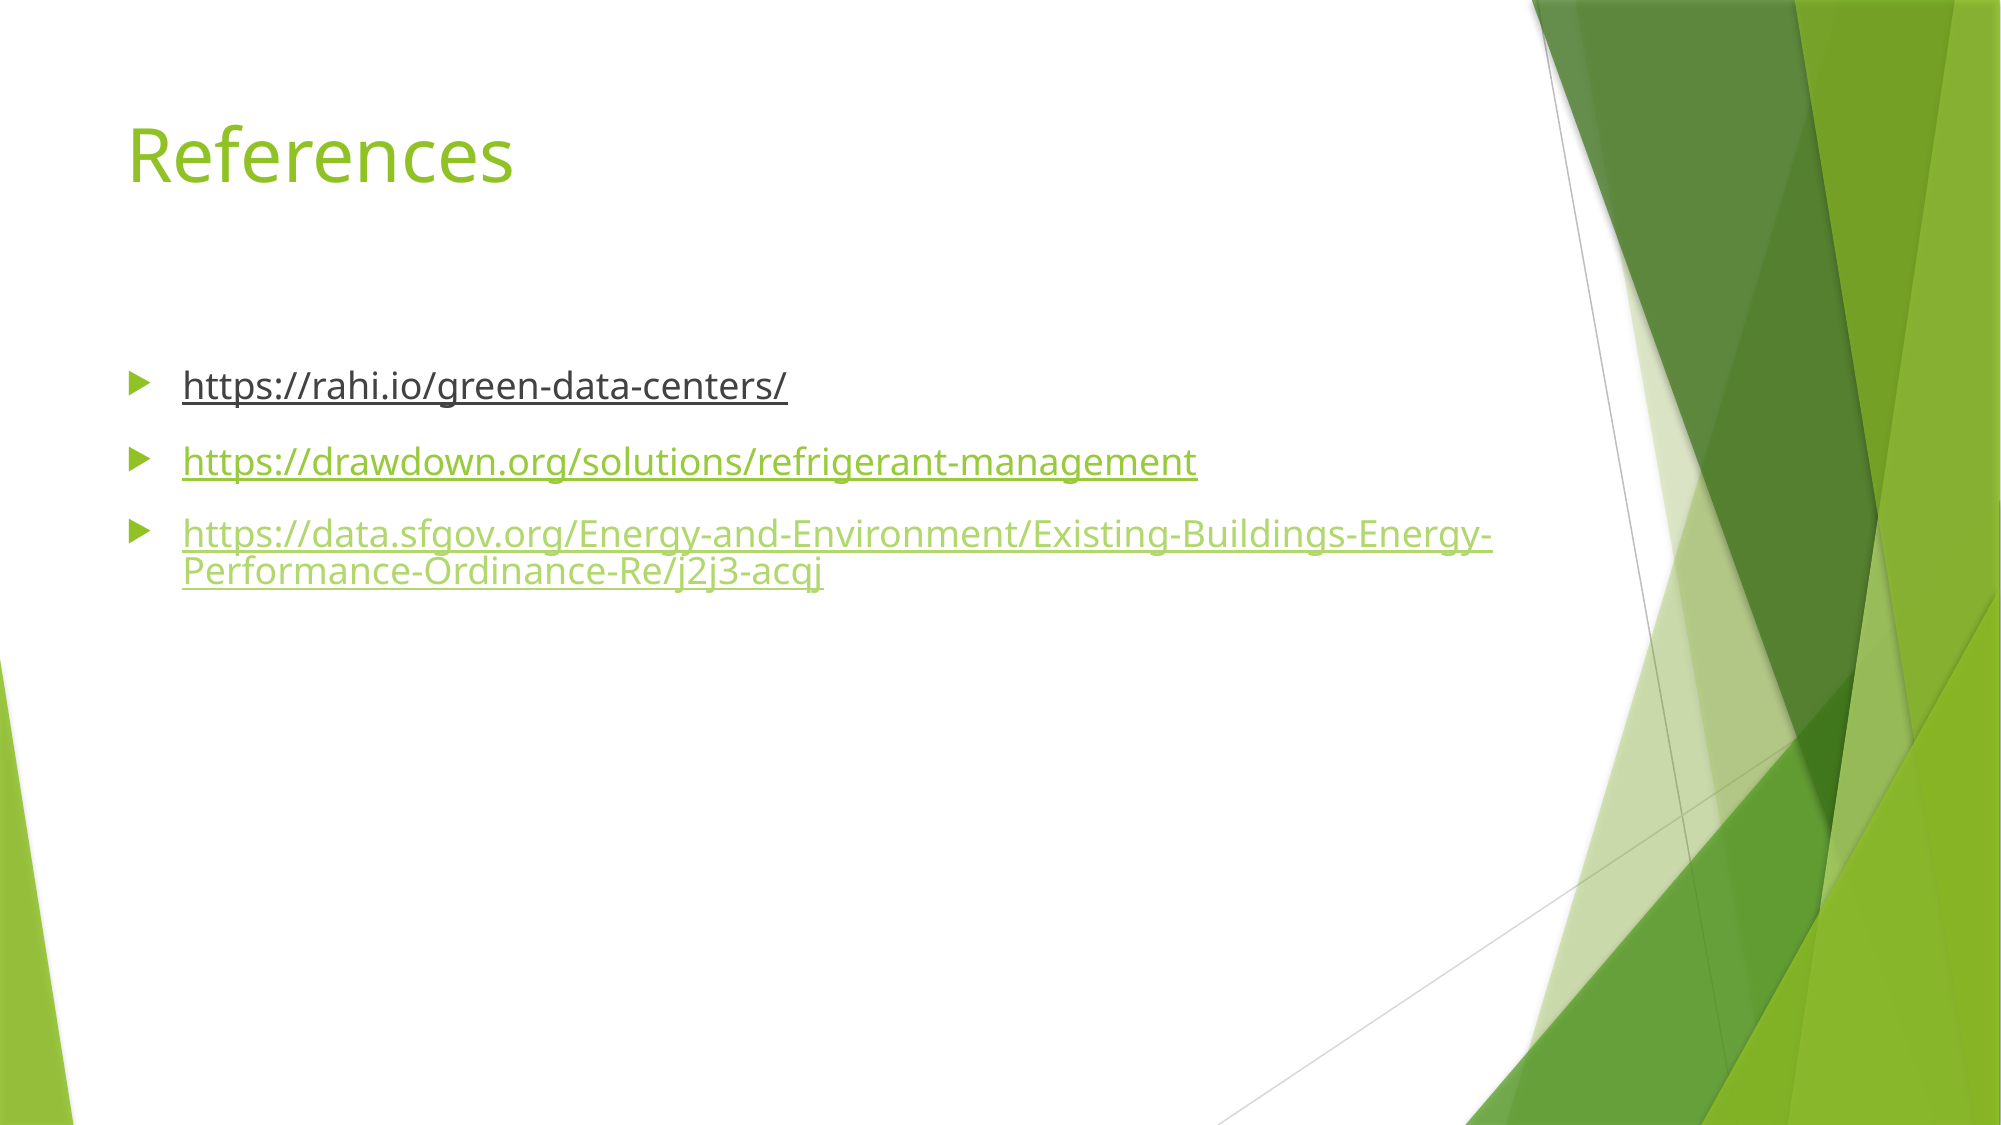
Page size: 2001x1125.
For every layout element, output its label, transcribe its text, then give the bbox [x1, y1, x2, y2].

title References [111, 99, 1522, 317]
list https://rahi.io/green-data-centers/ https://drawdown.org/solutions/refrigerant-management https://data.sfgov.org/Energy-and-Environment/Existing-Buildings-Energy-Performance-Ordinance-Re/j2j3-acqj [111, 354, 1522, 992]
